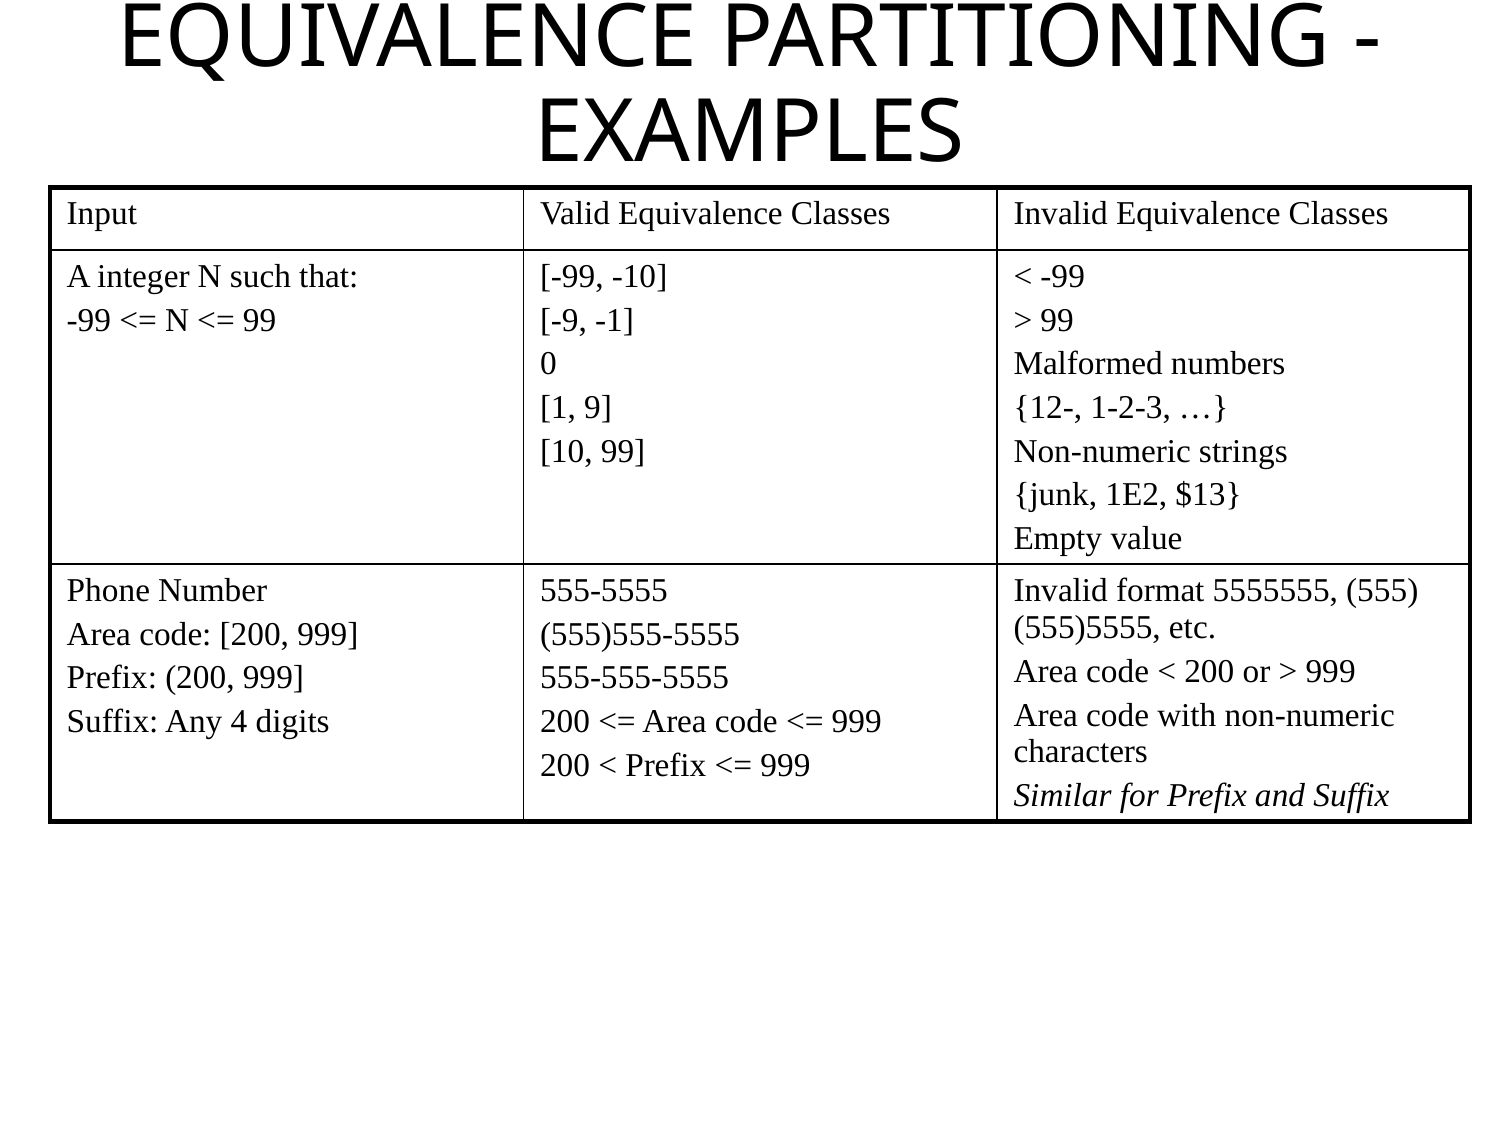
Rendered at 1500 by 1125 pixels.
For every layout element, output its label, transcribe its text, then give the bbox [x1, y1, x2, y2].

table_header Valid Equivalence Classes [524, 190, 996, 249]
table_header Invalid Equivalence Classes [998, 190, 1468, 249]
title Equivalence Partitioning - examples [0, 0, 1500, 171]
table_cell A integer N such that: -99 <= N <= 99 [52, 251, 523, 563]
table_cell [-99, -10] [-9, -1] 0 [1, 9] [10, 99] [524, 251, 996, 563]
table_cell Phone Number Area code: [200, 999] Prefix: (200, 999] Suffix: Any 4 digits [52, 565, 523, 819]
table_header Input [52, 190, 523, 249]
table_cell 555-5555 (555)555-5555 555-555-5555 200 <= Area code <= 999 200 < Prefix <= 999 [524, 565, 996, 819]
table_cell < -99 > 99 Malformed numbers {12-, 1-2-3, …} Non-numeric strings {junk, 1E2, $13} Empty value [998, 251, 1468, 563]
table_cell Invalid format 5555555, (555)(555)5555, etc. Area code < 200 or > 999 Area code with non-numeric characters Similar for Prefix and Suffix [998, 565, 1468, 819]
